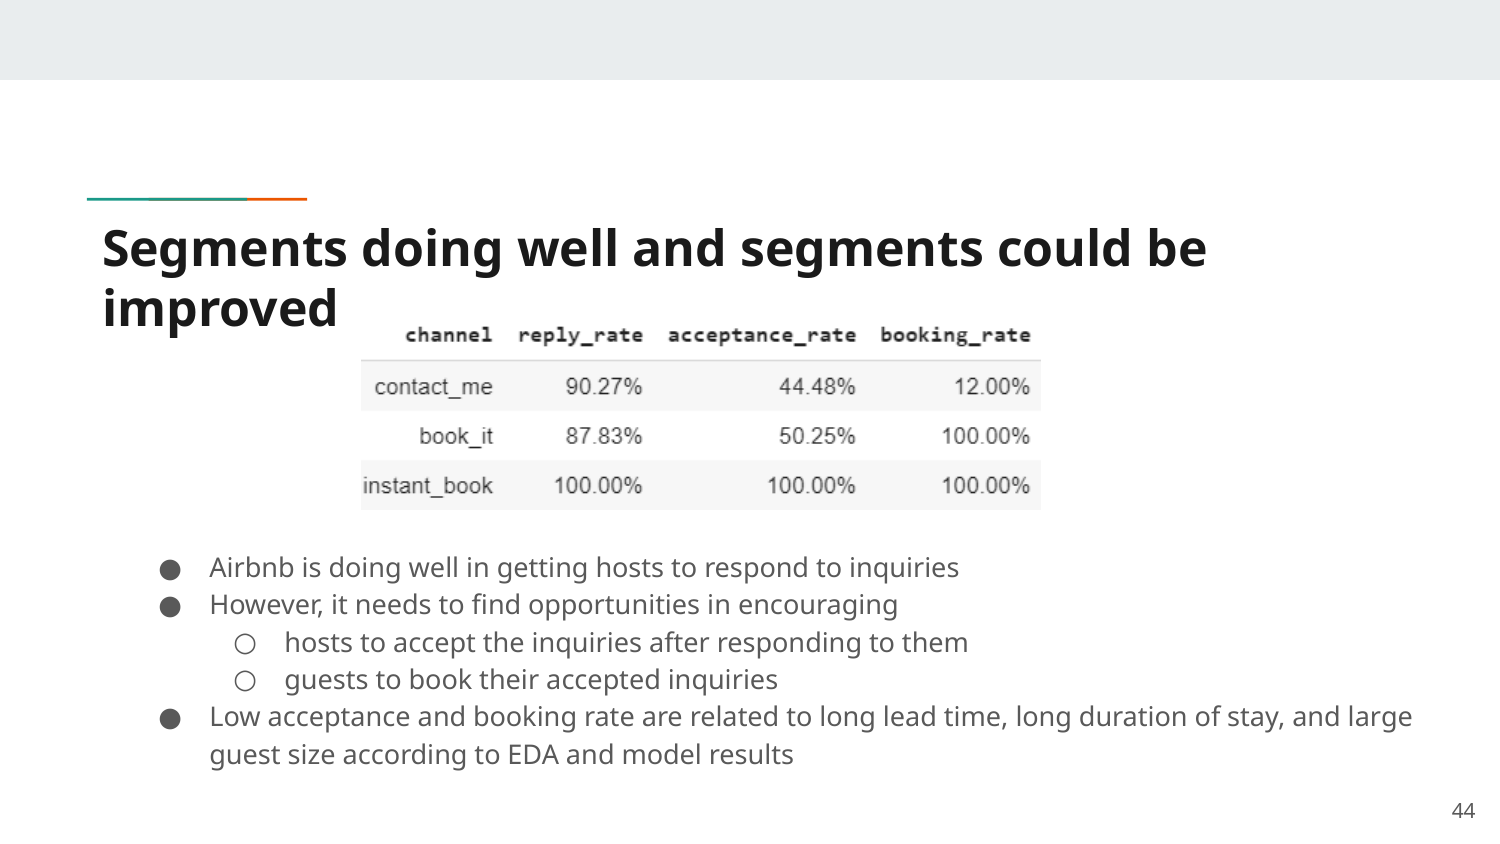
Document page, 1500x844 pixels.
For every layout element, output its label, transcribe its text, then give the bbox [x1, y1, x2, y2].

picture [360, 321, 1041, 510]
list Airbnb is doing well in getting hosts to respond to inquiries However, it needs to find opportunities in encouraging hosts to accept the inquiries after responding to them guests to book their accepted inquiries Low acceptance and booking rate are related to long lead time, long duration of stay, and large guest size according to EDA and model results [119, 530, 1452, 695]
title Segments doing well and segments could be improved [87, 201, 1471, 290]
slide_number ‹#› [1400, 779, 1491, 844]
